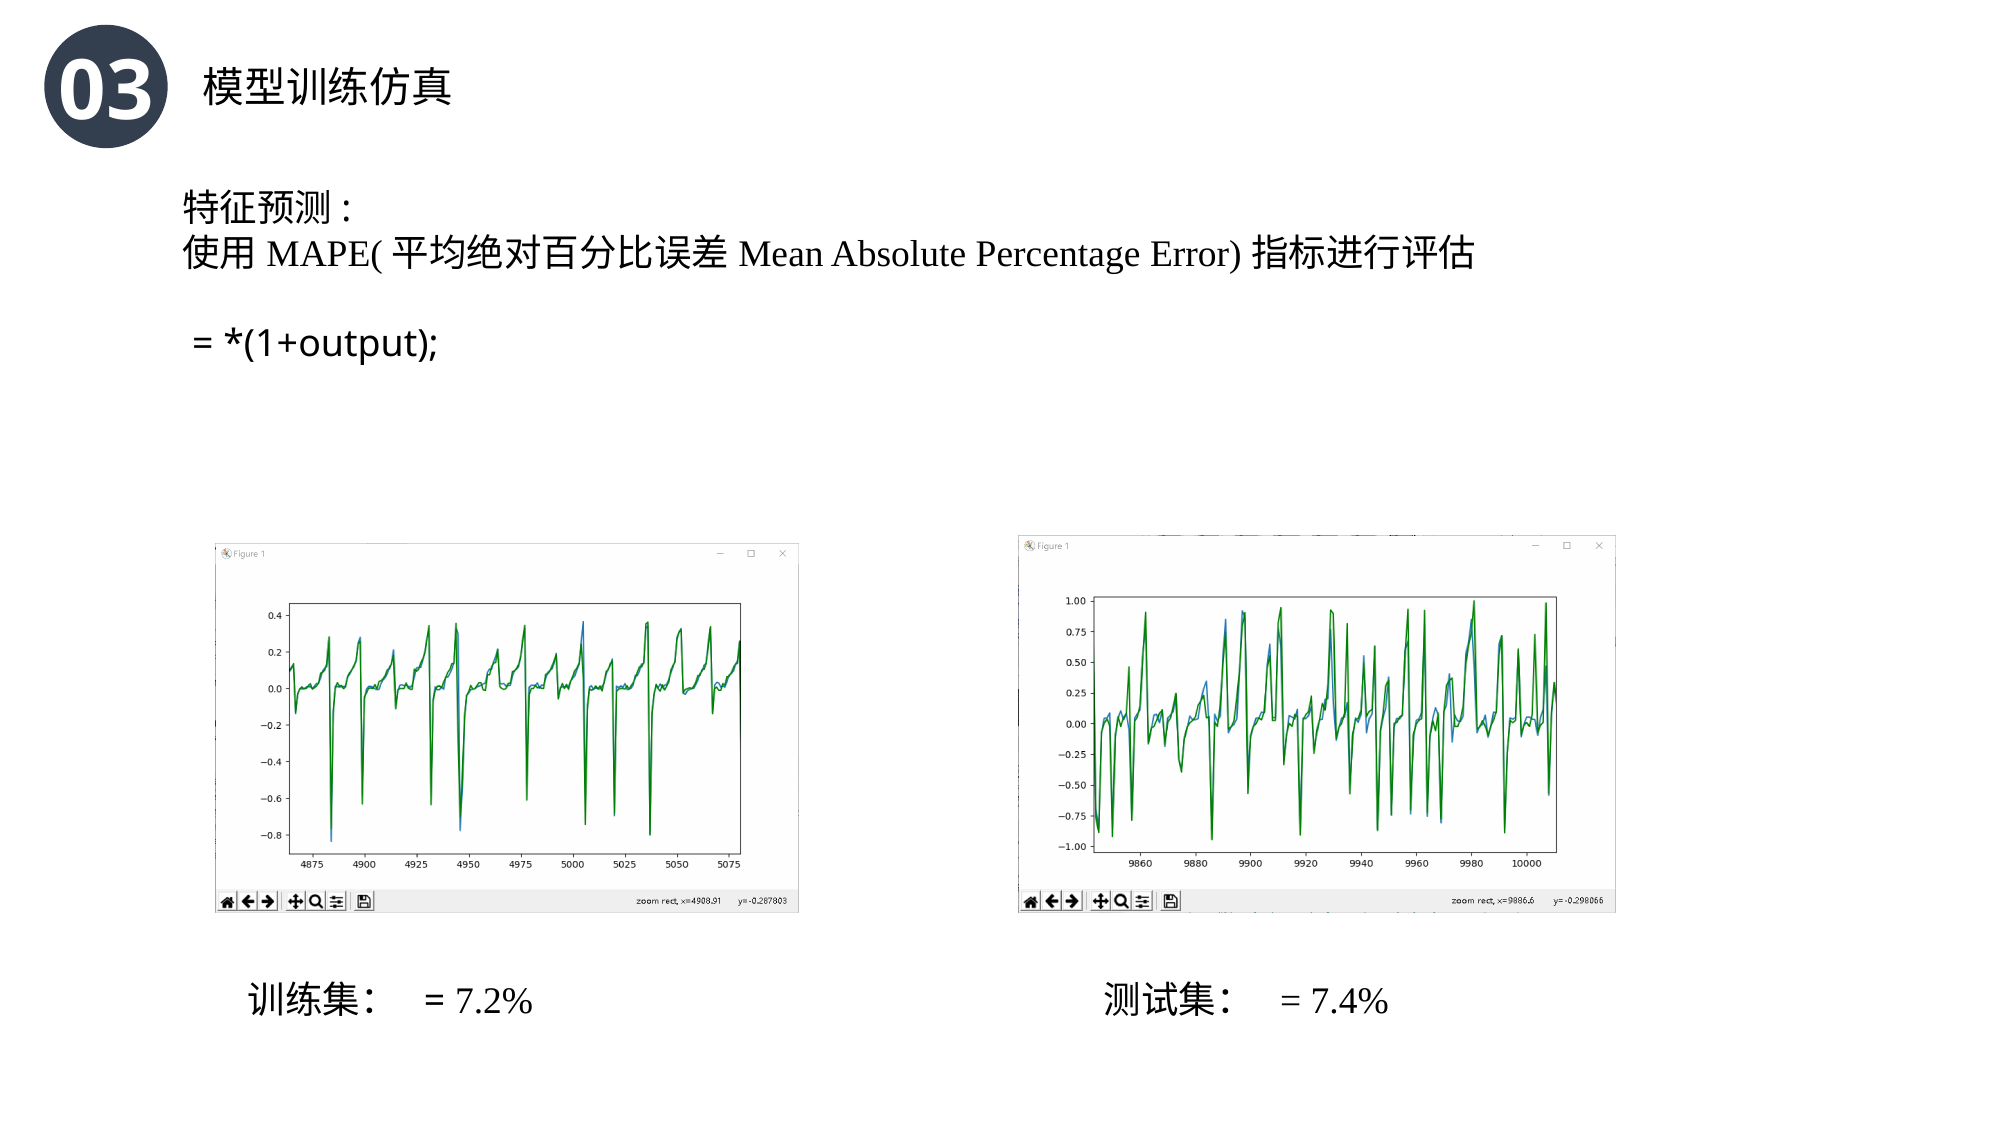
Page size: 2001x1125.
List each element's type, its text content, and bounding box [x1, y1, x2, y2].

text_box 03 [43, 28, 169, 144]
text_box [81, 144, 131, 150]
text_box [83, 23, 129, 28]
picture [215, 543, 799, 913]
text_box 模型训练仿真 [187, 53, 559, 119]
picture [1018, 535, 1616, 914]
